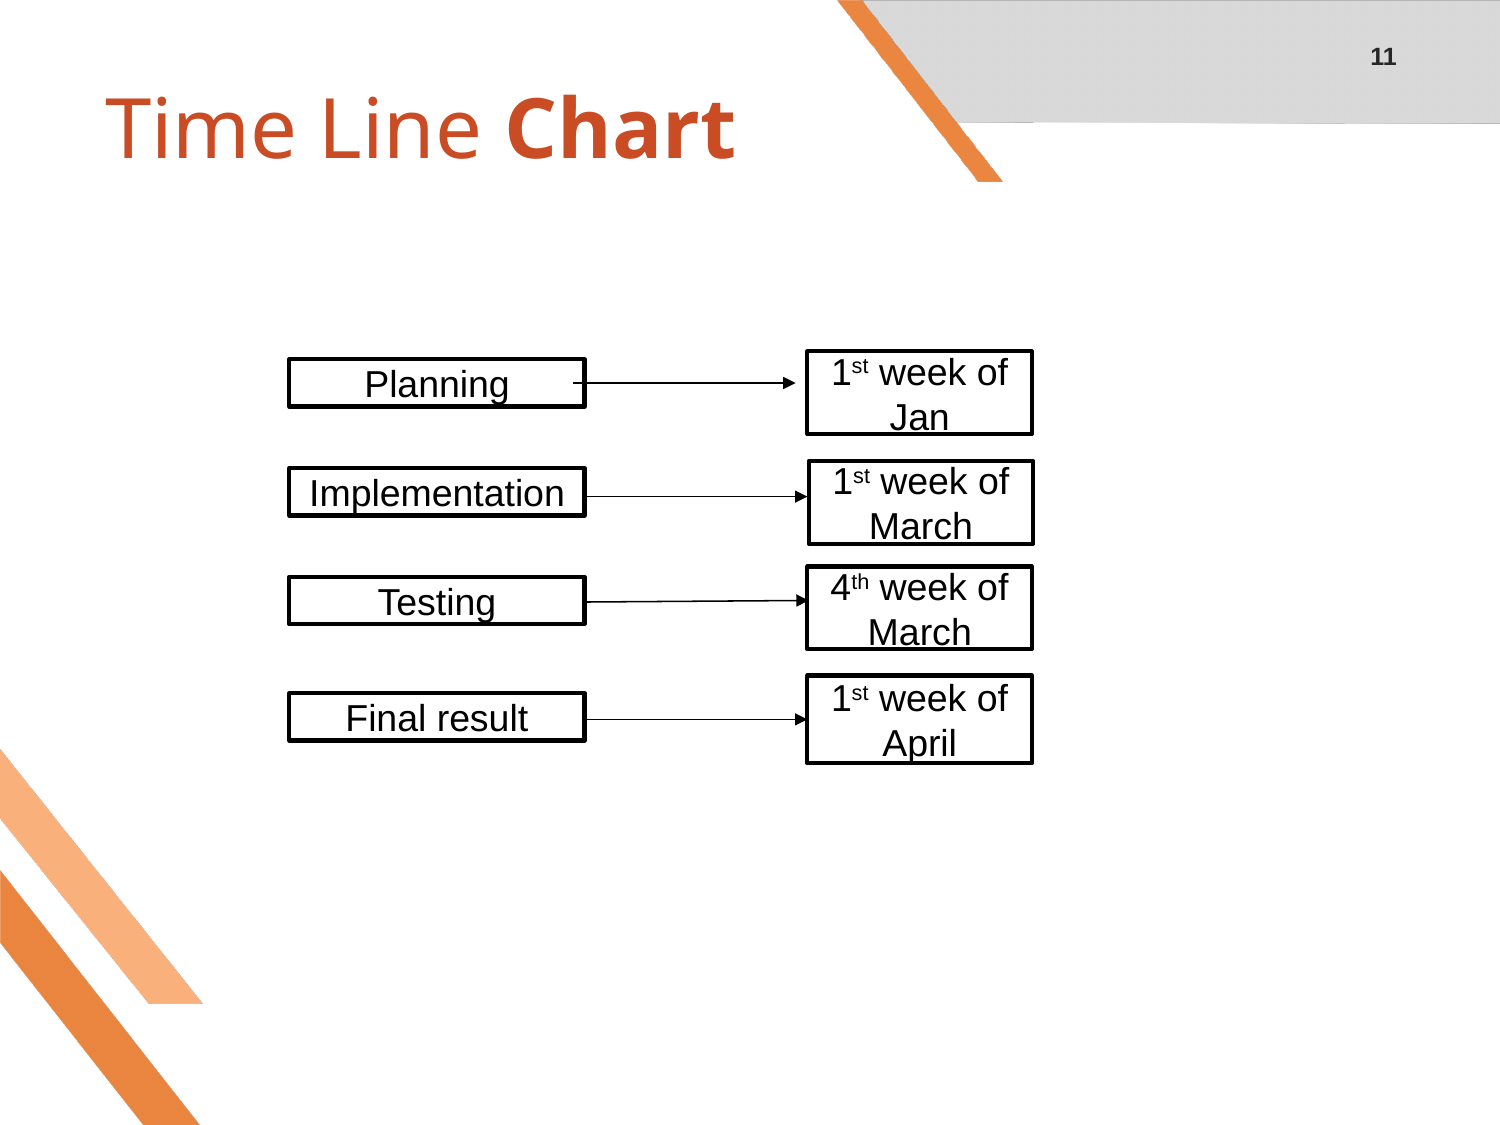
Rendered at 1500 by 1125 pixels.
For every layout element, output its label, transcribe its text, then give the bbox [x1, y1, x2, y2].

text_box 1st week of April [805, 673, 1034, 765]
text_box Implementation [287, 466, 587, 518]
picture [0, 745, 203, 1125]
text_box 1st week of Jan [805, 349, 1034, 436]
text_box 1st week of March [807, 459, 1035, 546]
text_box 4th week of March [805, 564, 1034, 651]
slide_number 11 [1342, 28, 1425, 78]
text_box Final result [287, 691, 587, 743]
picture [837, 0, 1500, 182]
title Time Line Chart [75, 59, 875, 191]
text_box Planning [287, 357, 587, 409]
text_box Testing [287, 575, 587, 626]
